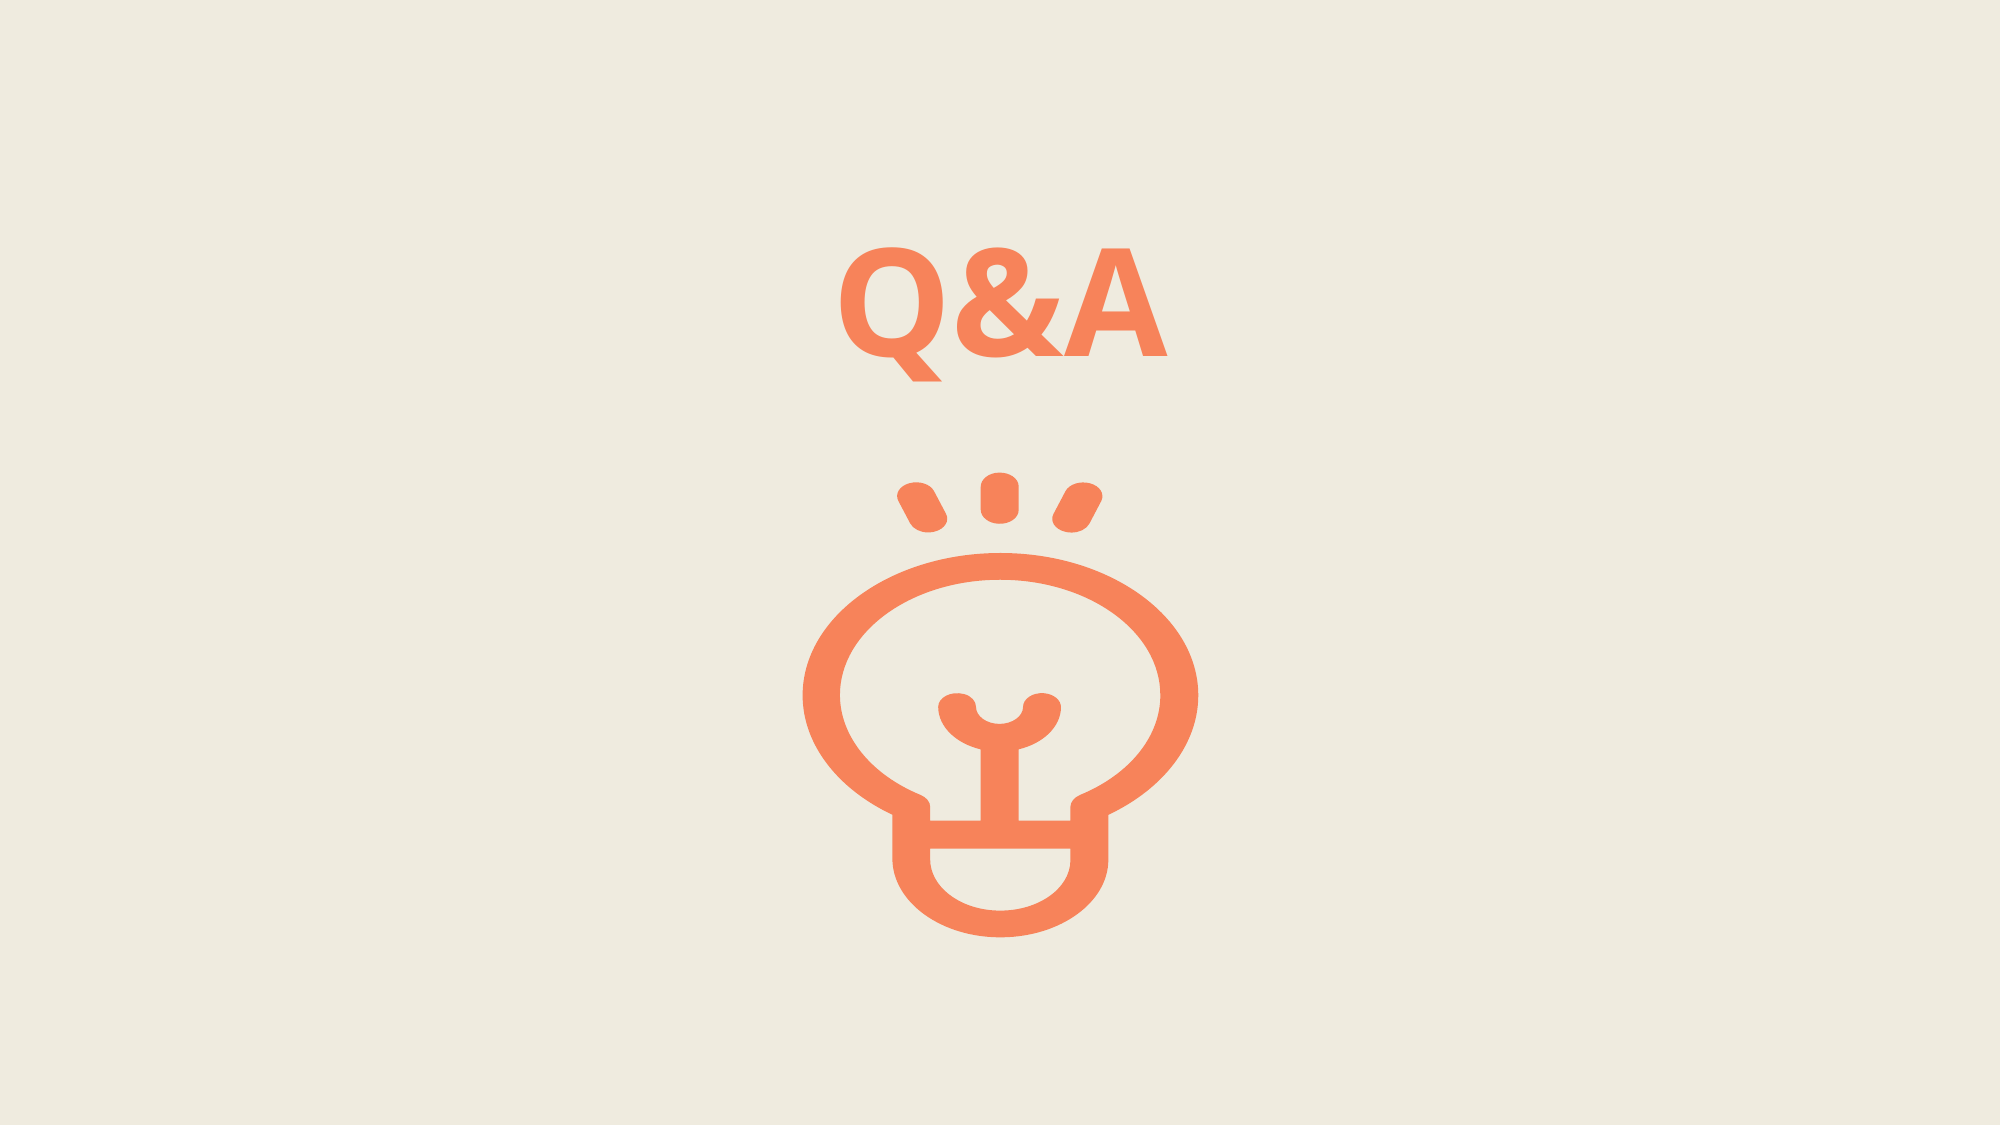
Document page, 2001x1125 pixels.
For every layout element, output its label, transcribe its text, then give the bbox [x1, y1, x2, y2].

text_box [790, 464, 1210, 935]
text_box Q&A [644, 191, 1356, 402]
